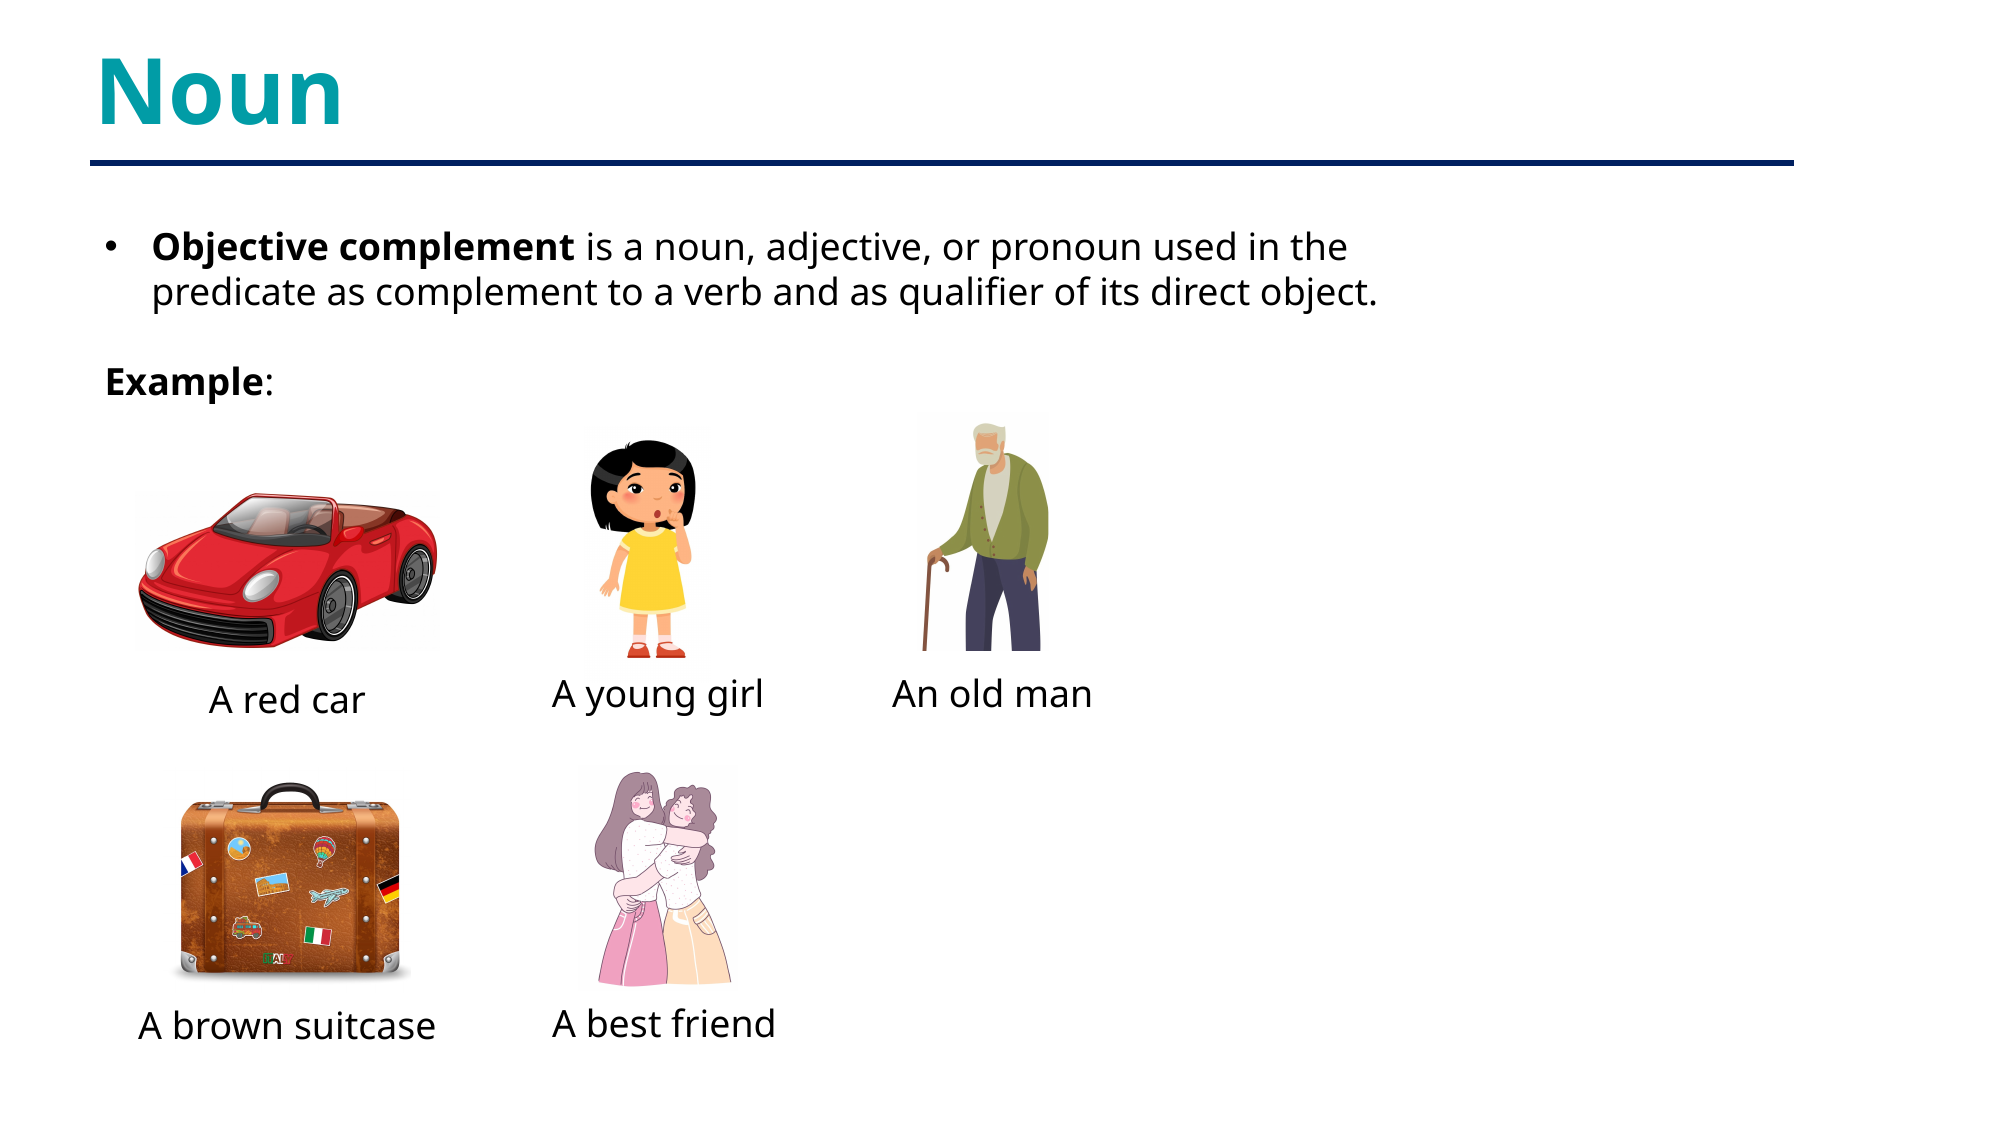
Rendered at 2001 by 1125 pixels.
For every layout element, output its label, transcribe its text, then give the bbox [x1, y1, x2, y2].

picture [578, 765, 738, 991]
picture [135, 491, 440, 651]
title Noun [79, 26, 1805, 163]
picture [584, 426, 711, 683]
picture [917, 412, 1049, 651]
text_box A brown suitcase [107, 994, 468, 1055]
text_box Objective complement is a noun, adjective, or pronoun used in the predicate as complement to a verb and as qualifier of its direct object. Example: [89, 215, 1521, 411]
picture [163, 767, 411, 993]
text_box A best friend [484, 992, 845, 1053]
text_box A red car [163, 669, 411, 729]
text_box A young girl [528, 662, 789, 723]
text_box An old man [863, 662, 1123, 723]
